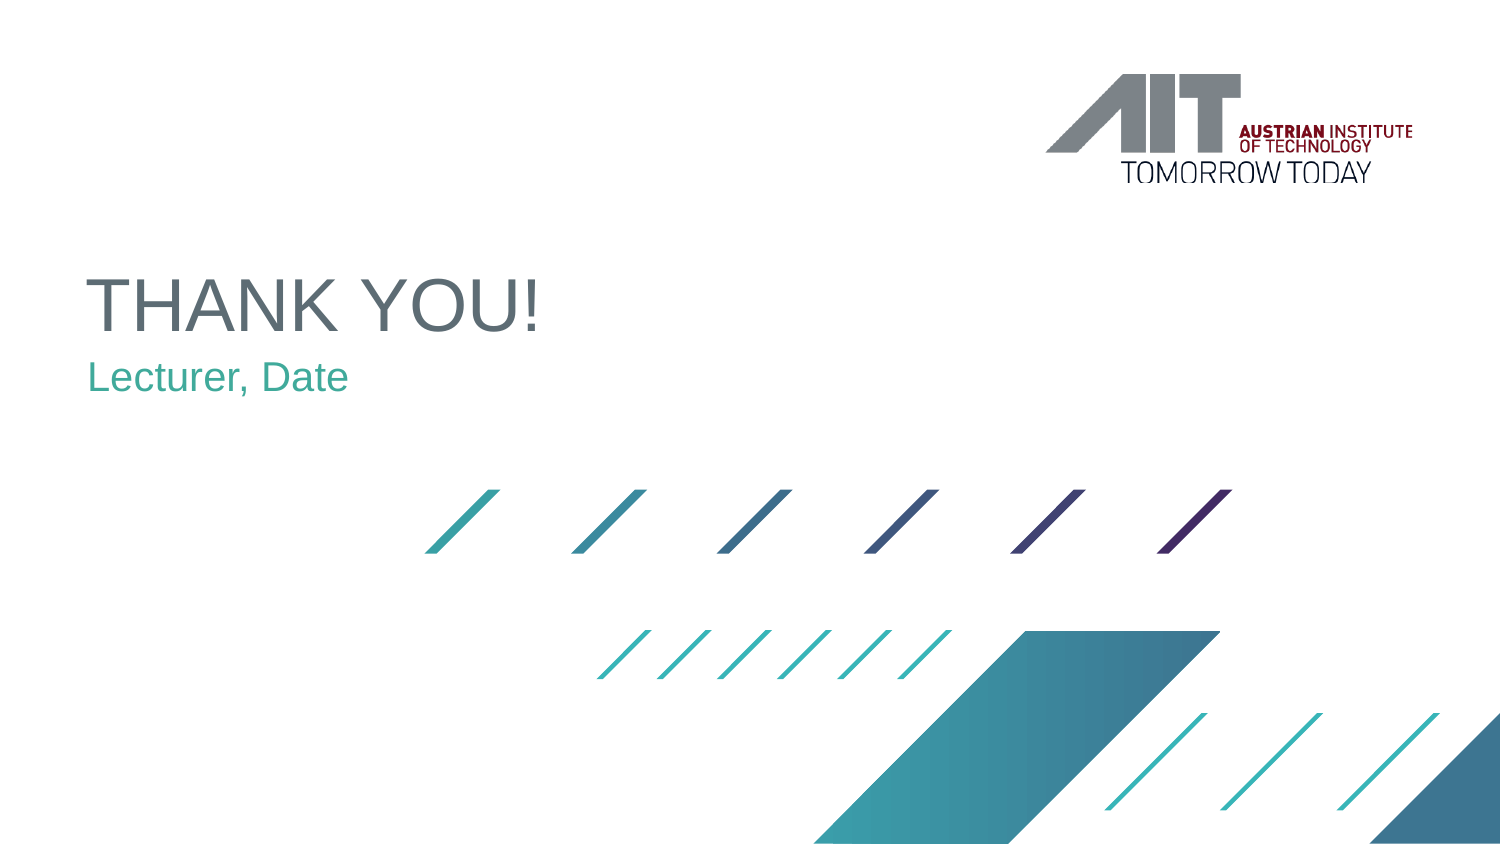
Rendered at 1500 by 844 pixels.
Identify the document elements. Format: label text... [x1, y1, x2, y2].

title Thank you! [85, 212, 1411, 347]
subtitle Lecturer, Date [86, 349, 1412, 449]
